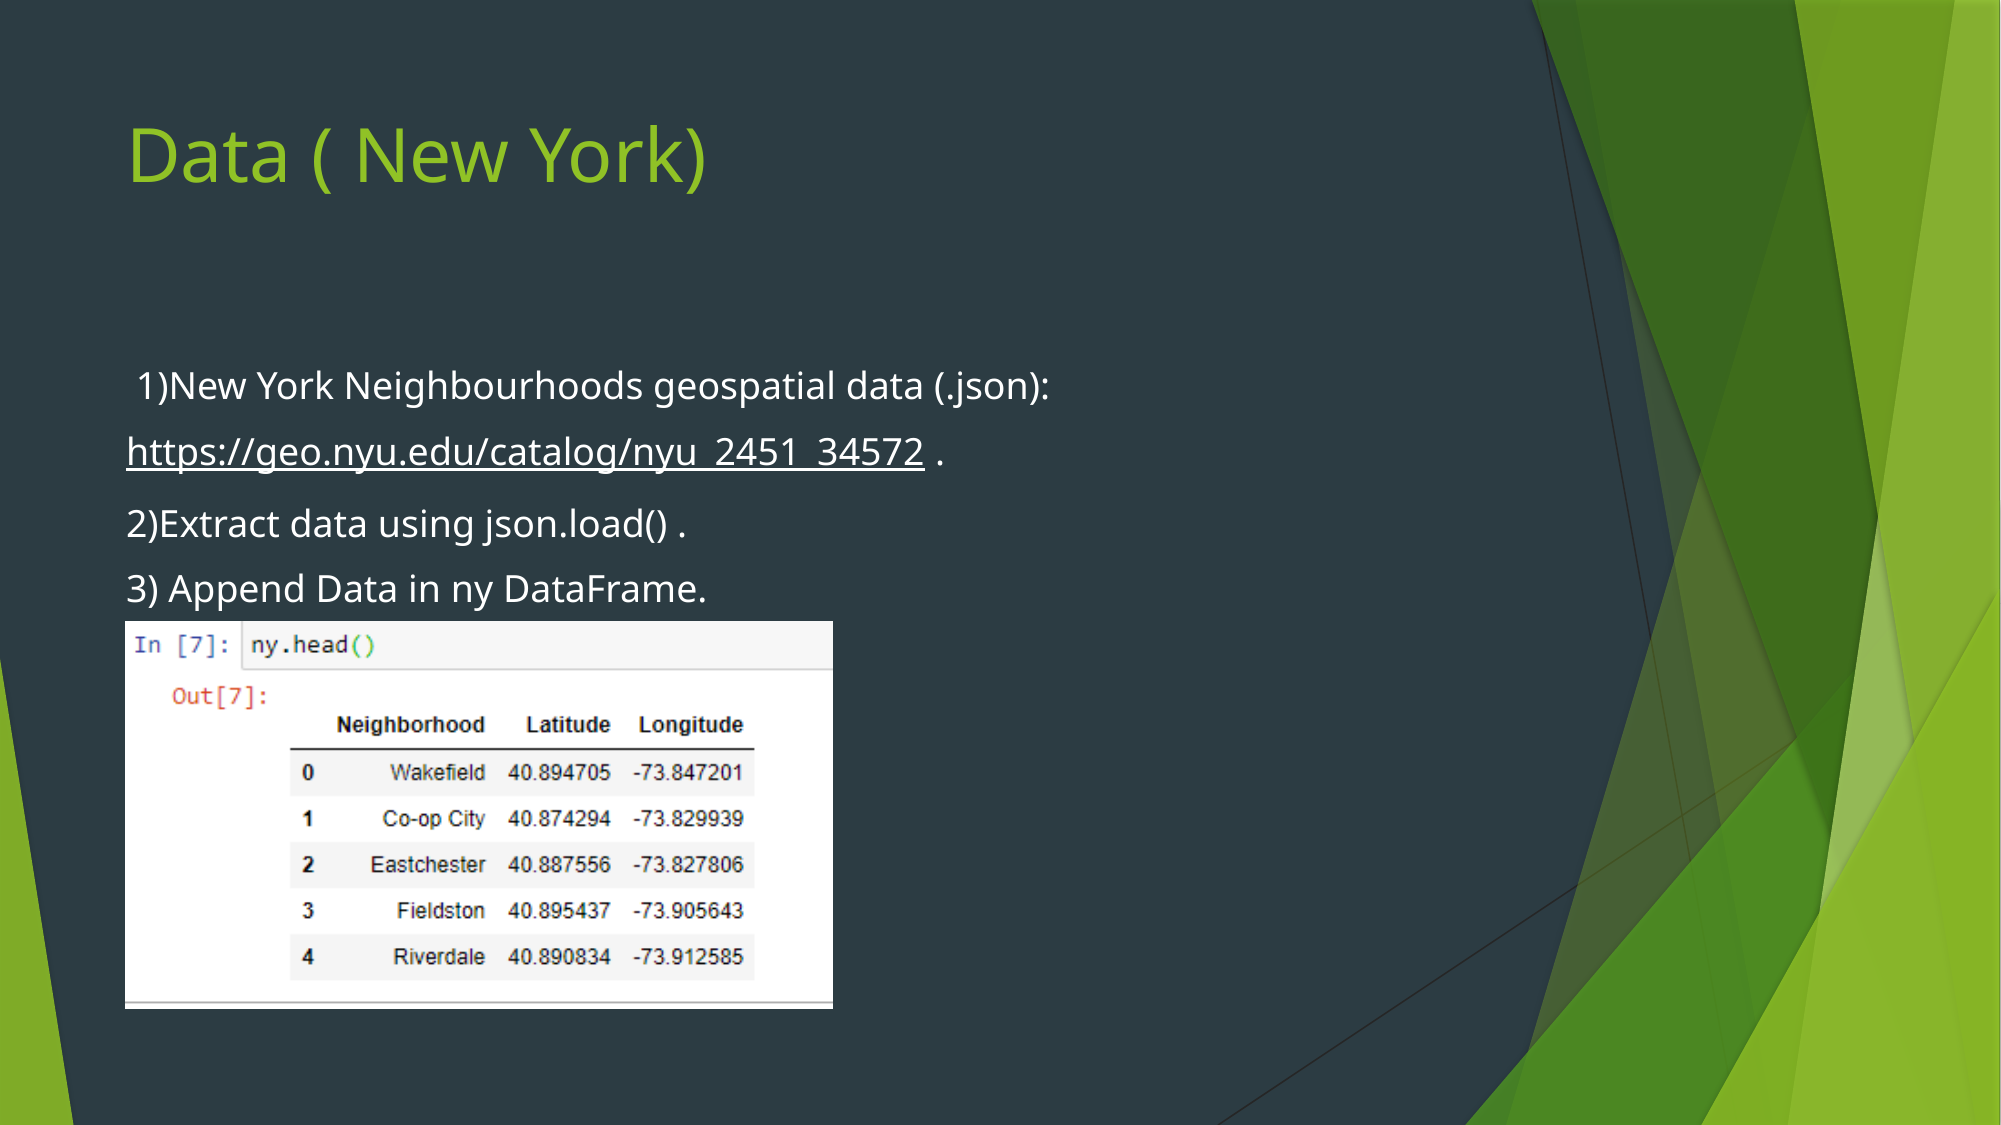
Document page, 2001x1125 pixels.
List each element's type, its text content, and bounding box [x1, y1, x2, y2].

title Data ( New York) [111, 99, 1522, 317]
picture [124, 621, 833, 1009]
list 1)New York Neighbourhoods geospatial data (.json): https://geo.nyu.edu/catalog/nyu_2451_34572 . 2)Extract data using json.load() . 3) Append Data in ny DataFrame. [111, 354, 1522, 992]
